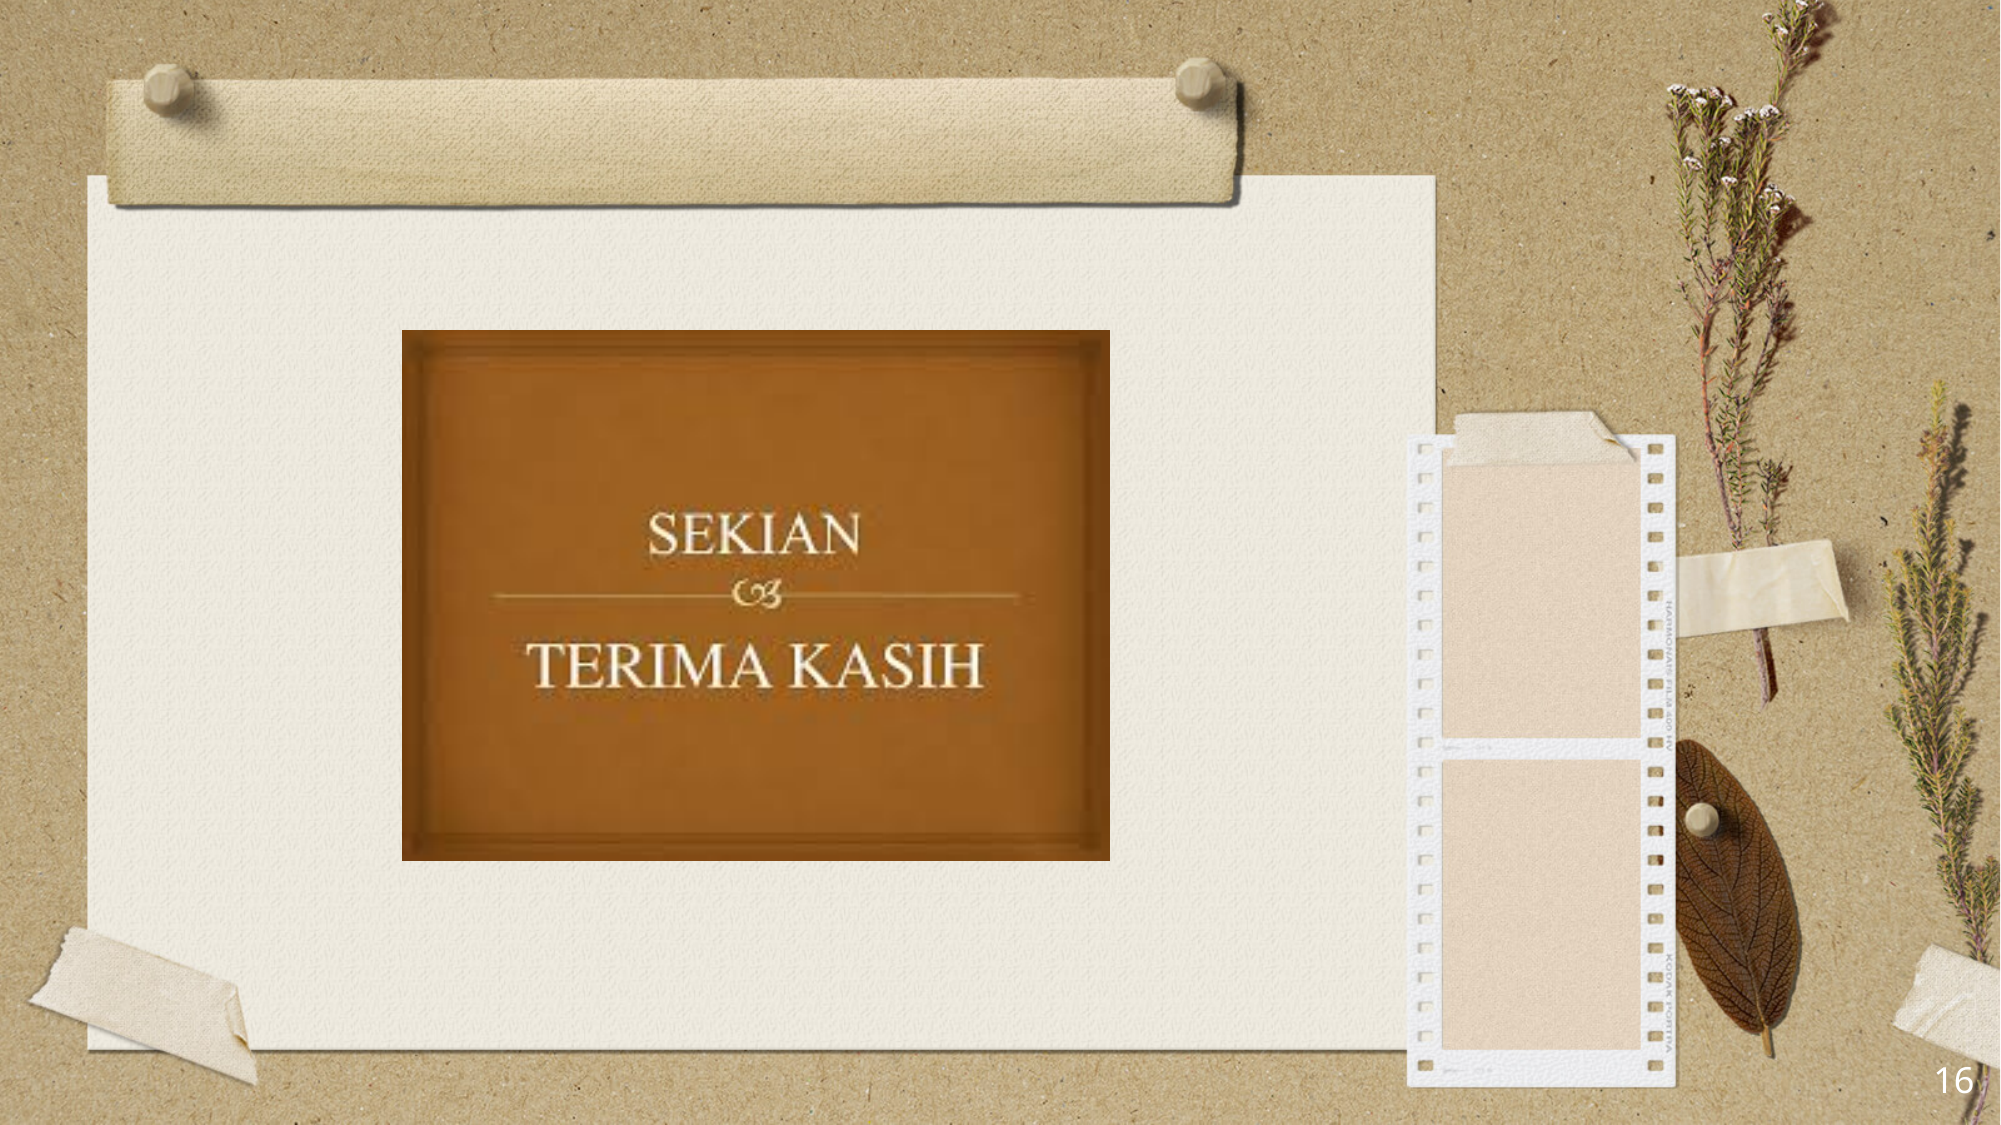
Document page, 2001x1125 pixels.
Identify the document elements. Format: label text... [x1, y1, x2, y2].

slide_number 16 [1854, 1038, 1975, 1125]
picture [0, 0, 2001, 1125]
